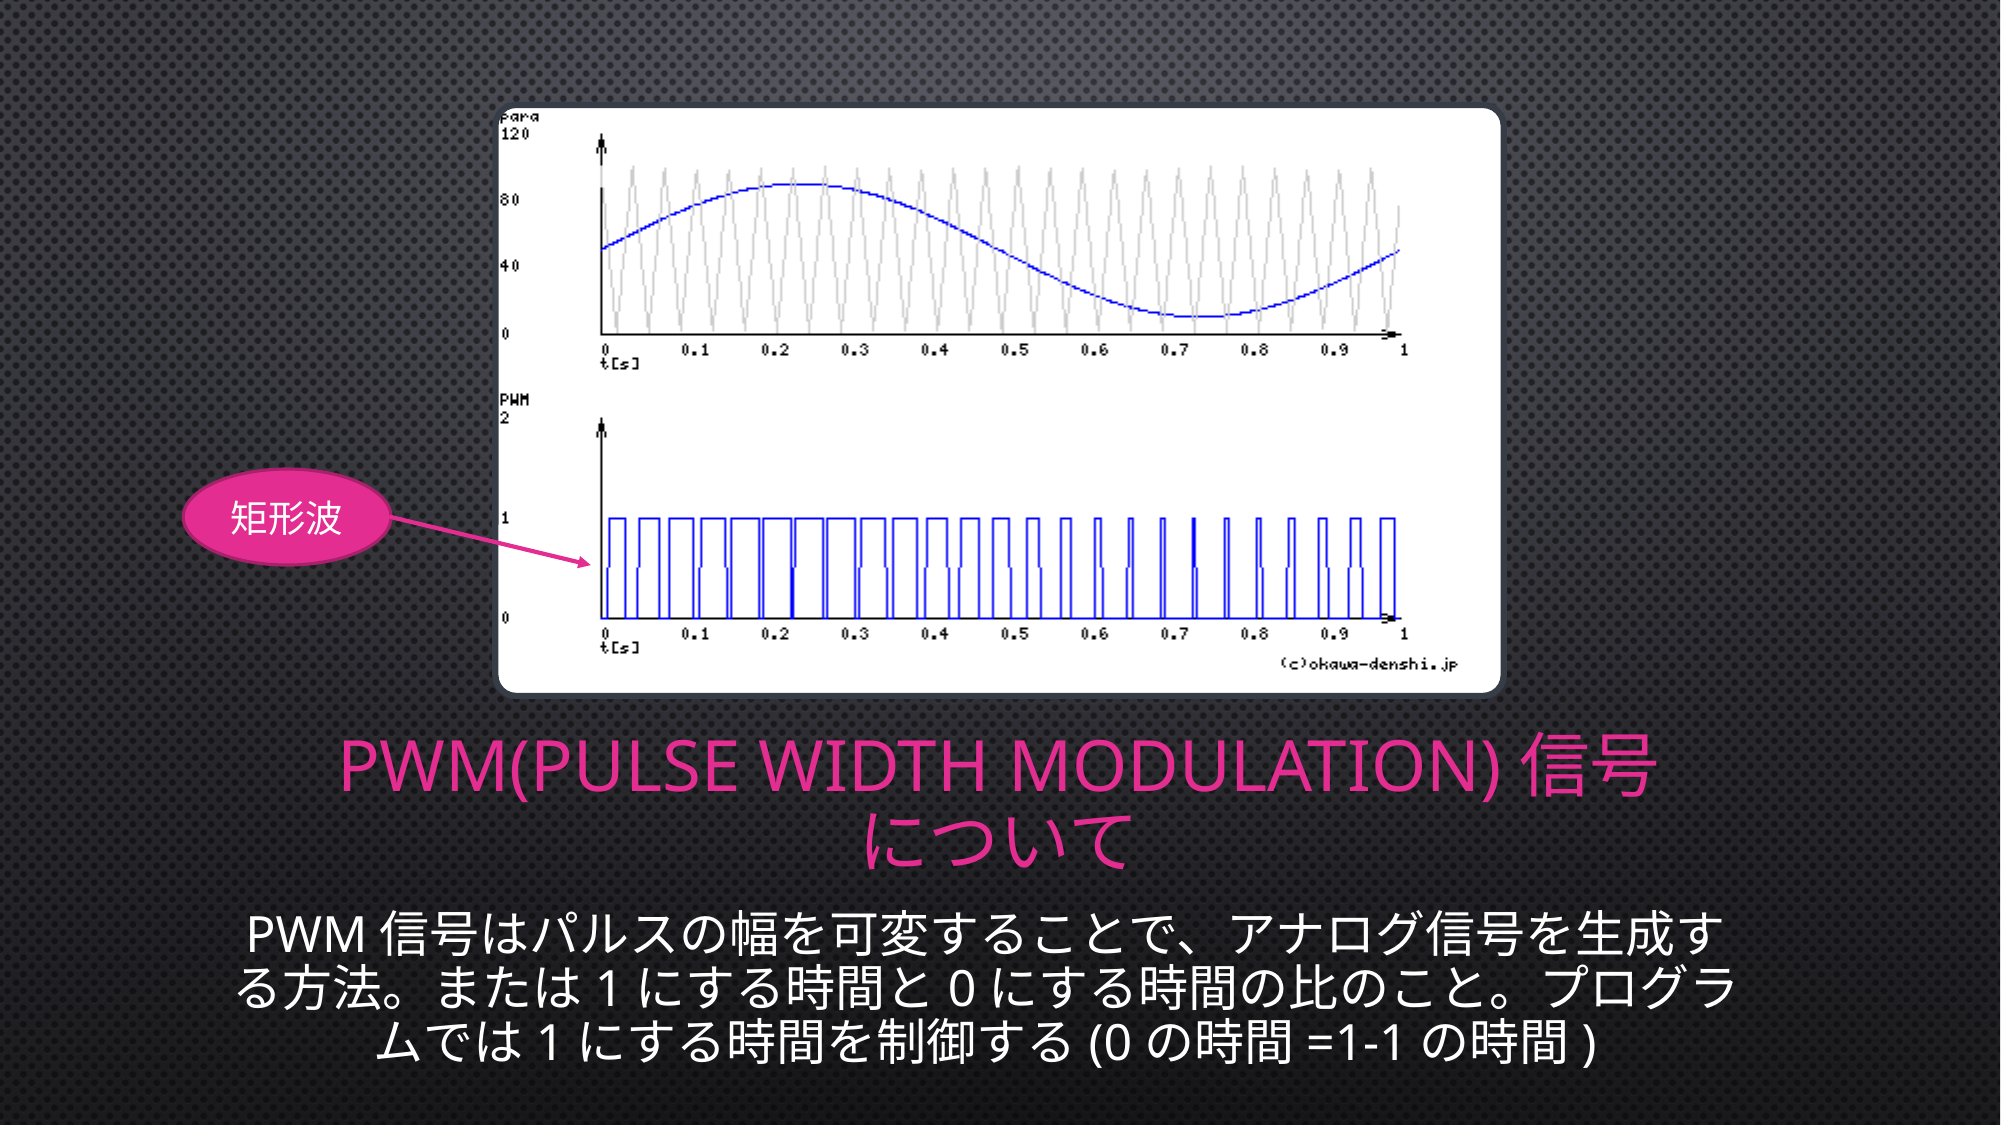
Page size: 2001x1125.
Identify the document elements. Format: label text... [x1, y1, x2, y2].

title PWM(Pulse width Modulation)信号について [287, 715, 1711, 891]
picture [495, 104, 1504, 697]
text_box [390, 516, 591, 566]
text_box 矩形波 [181, 467, 393, 567]
list PWM信号はパルスの幅を可変することで、アナログ信号を生成する方法。または1にする時間と0にする時間の比のこと。プログラムでは1にする時間を制御する(0の時間=1-1の時間) [211, 901, 1760, 1020]
